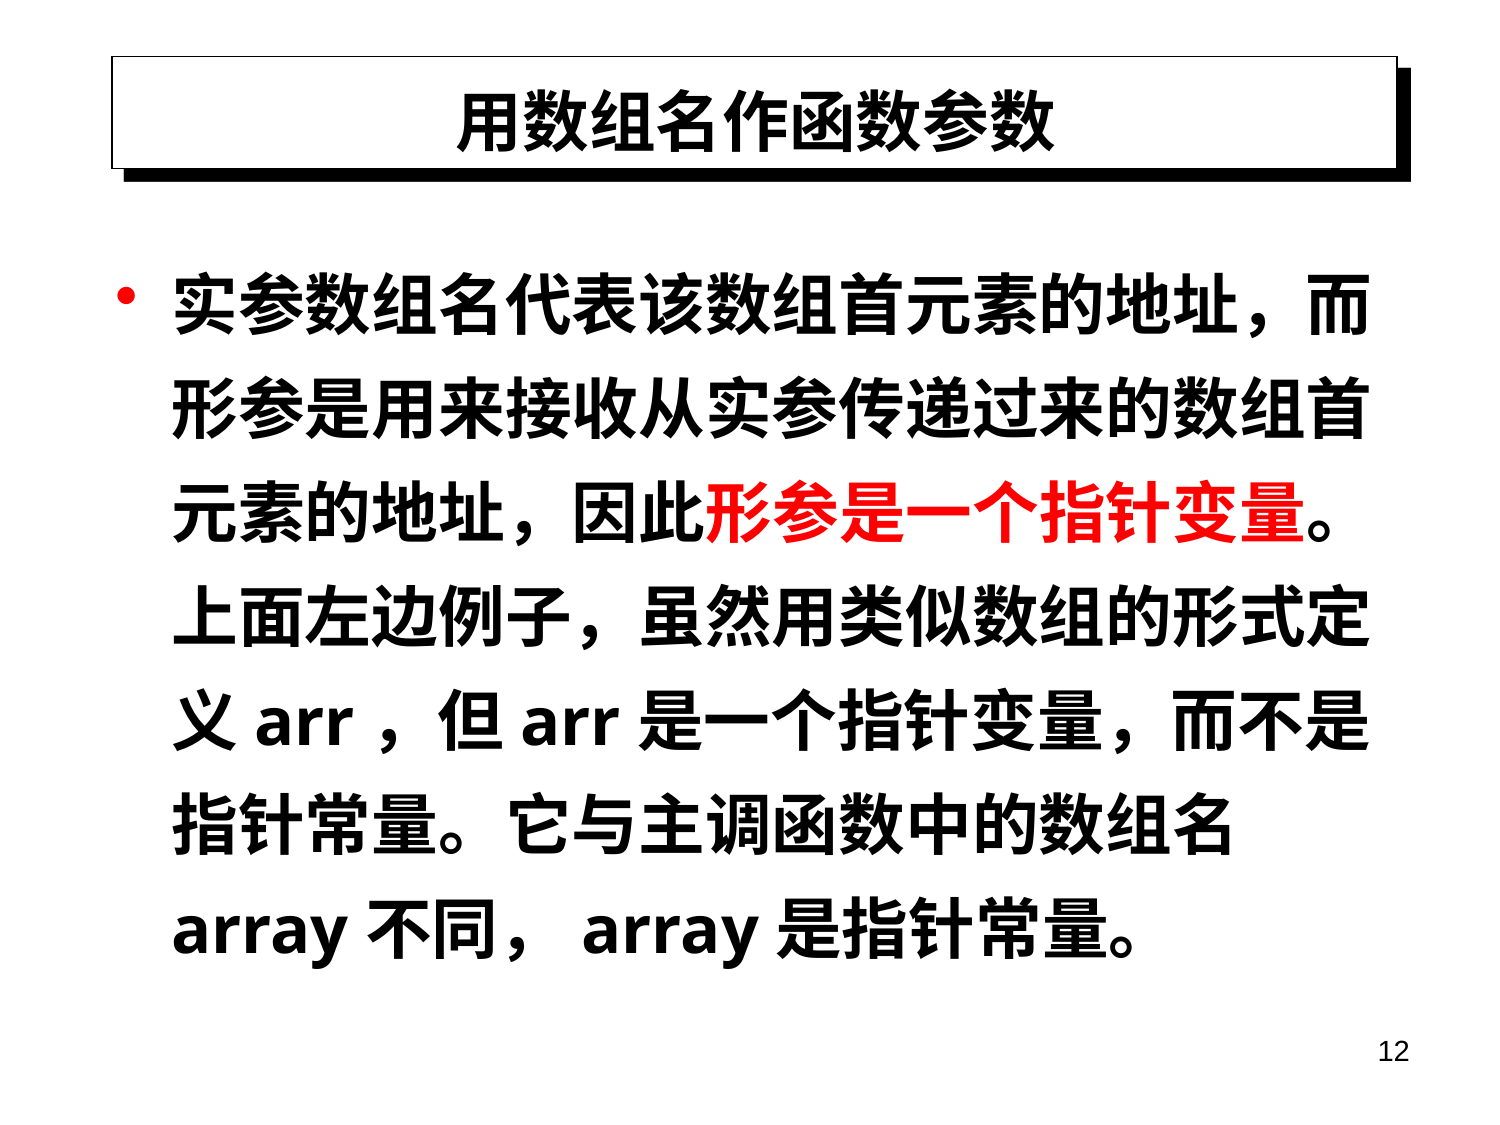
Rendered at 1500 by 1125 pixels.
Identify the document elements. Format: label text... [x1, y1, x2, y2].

title 用数组名作函数参数 [111, 66, 1400, 173]
slide_number 12 [1074, 1024, 1426, 1103]
list 实参数组名代表该数组首元素的地址，而形参是用来接收从实参传递过来的数组首元素的地址，因此形参是一个指针变量。上面左边例子，虽然用类似数组的形式定义arr，但arr是一个指针变量，而不是指针常量。它与主调函数中的数组名array不同，array是指针常量。 [100, 231, 1400, 977]
